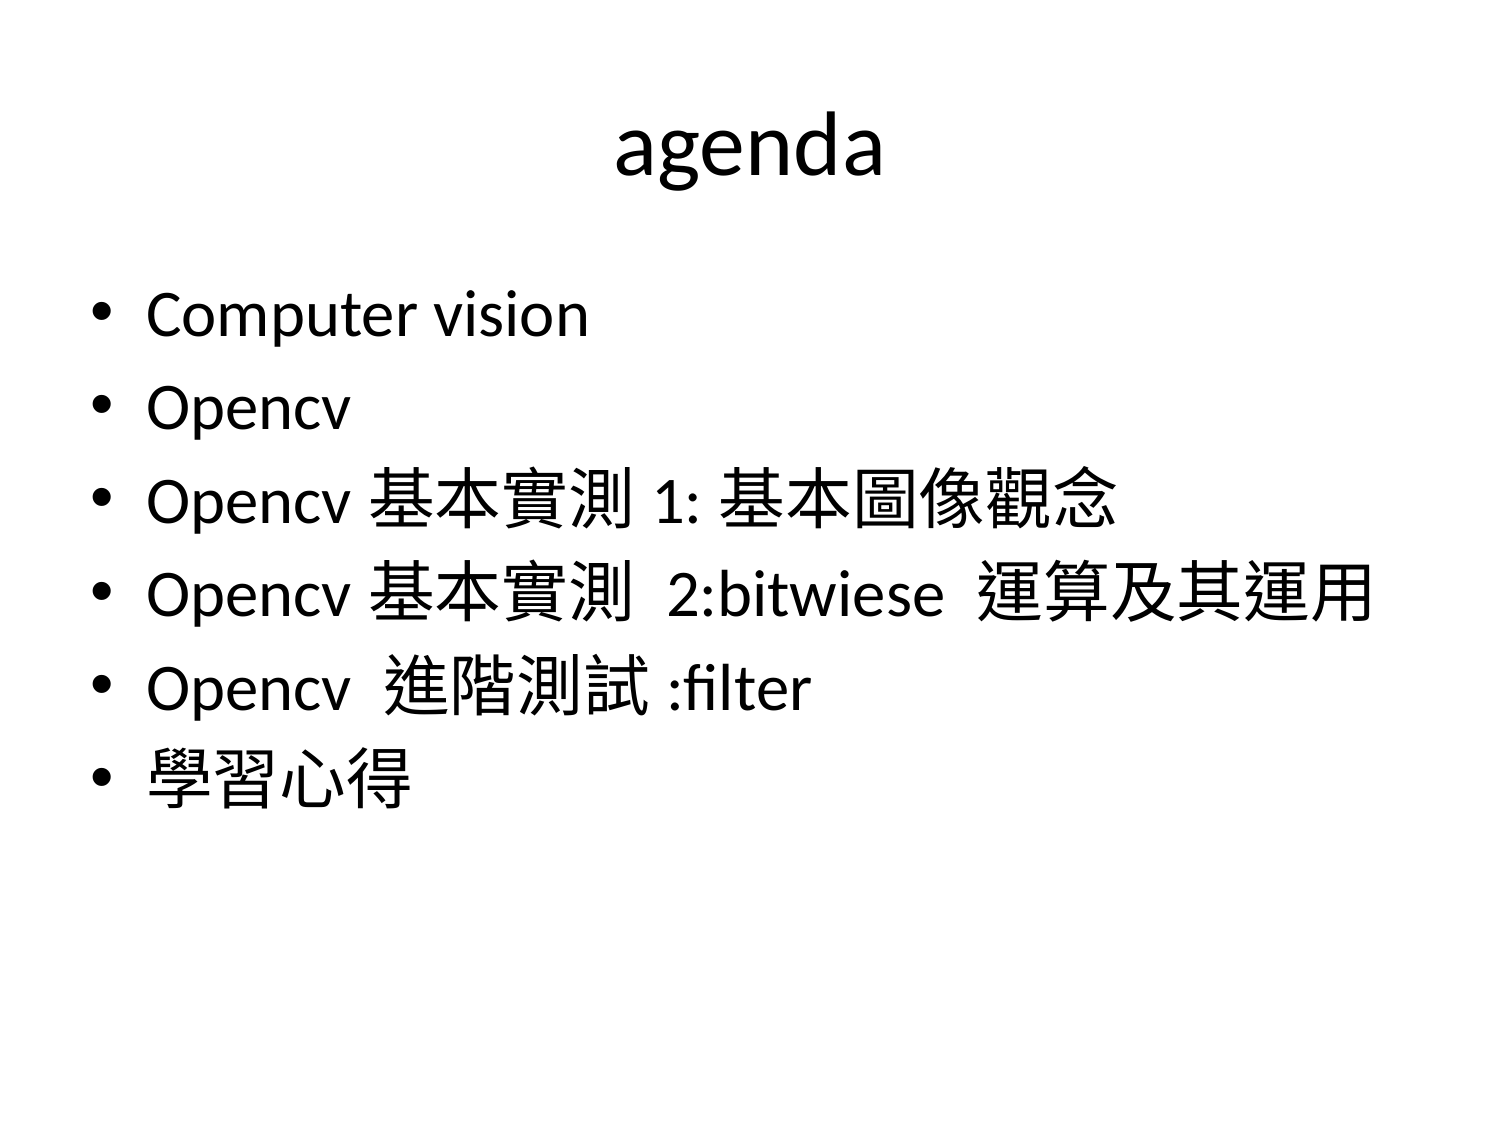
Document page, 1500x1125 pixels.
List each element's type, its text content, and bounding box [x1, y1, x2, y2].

list Computer vision Opencv Opencv基本實測1:基本圖像觀念 Opencv基本實測 2:bitwiese 運算及其運用 Opencv 進階測試:filter 學習心得 [75, 262, 1425, 1005]
title agenda [75, 45, 1425, 233]
